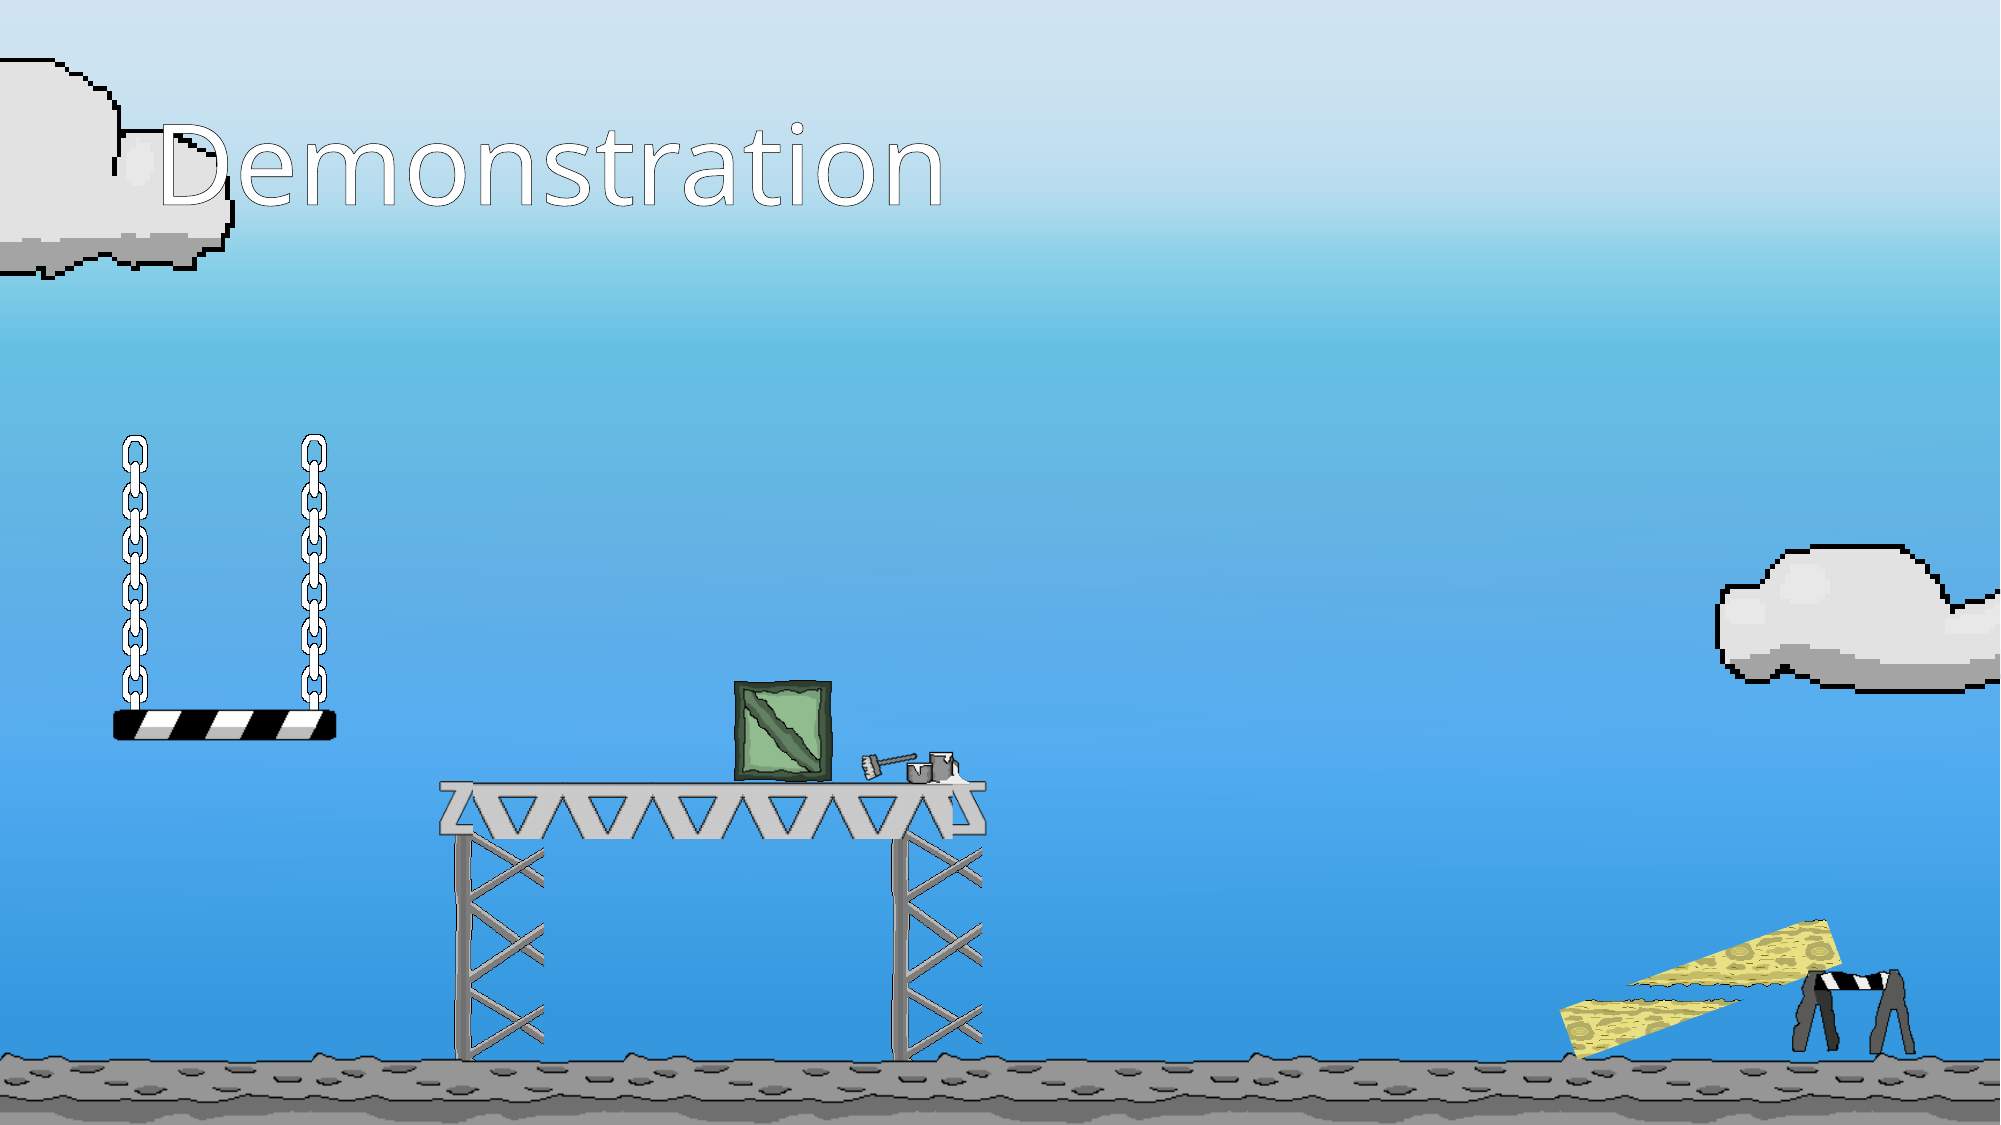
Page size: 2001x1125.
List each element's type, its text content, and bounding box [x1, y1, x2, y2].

title Demonstration [137, 59, 1863, 278]
picture [0, 0, 2001, 1125]
